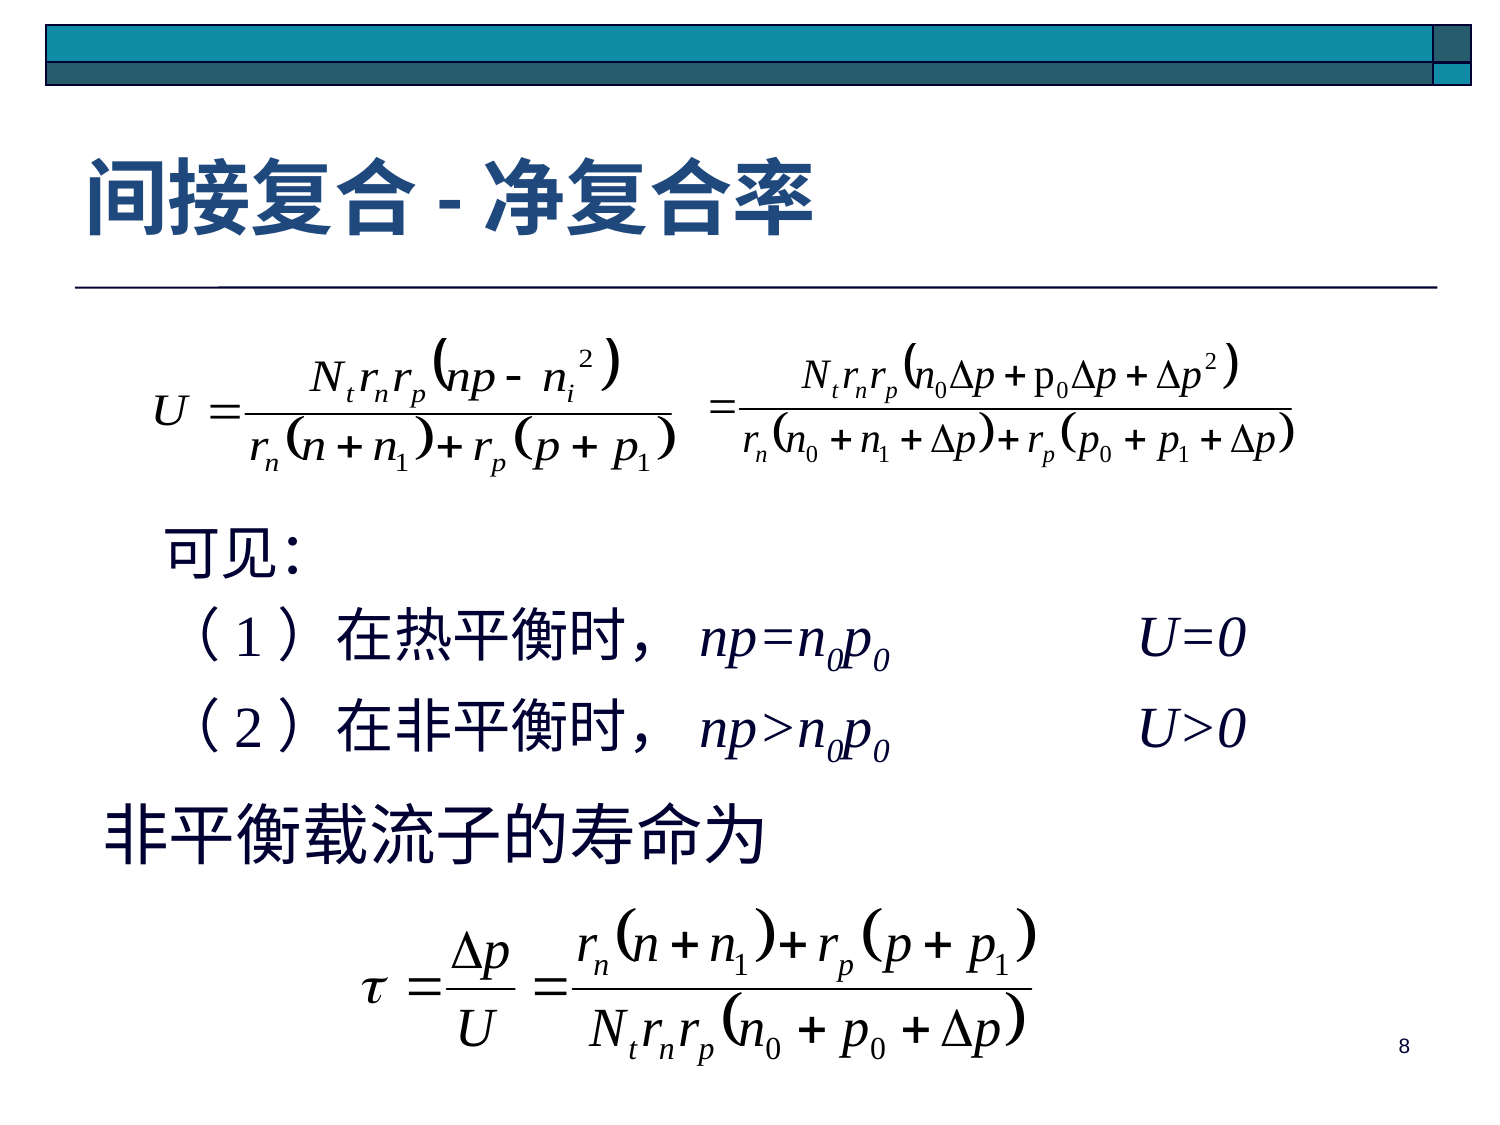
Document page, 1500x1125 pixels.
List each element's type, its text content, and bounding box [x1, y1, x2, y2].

picture [699, 342, 1299, 476]
slide_number 8 [1112, 1024, 1426, 1101]
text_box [356, 906, 1044, 1077]
text_box 可见： （1）在热平衡时，np=n0p0 U=0 （2）在非平衡时，np>n0p0 U>0 [147, 509, 1413, 799]
text_box 非平衡载流子的寿命为 [87, 786, 916, 880]
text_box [147, 338, 680, 486]
text_box 间接复合-净复合率 [69, 138, 831, 253]
